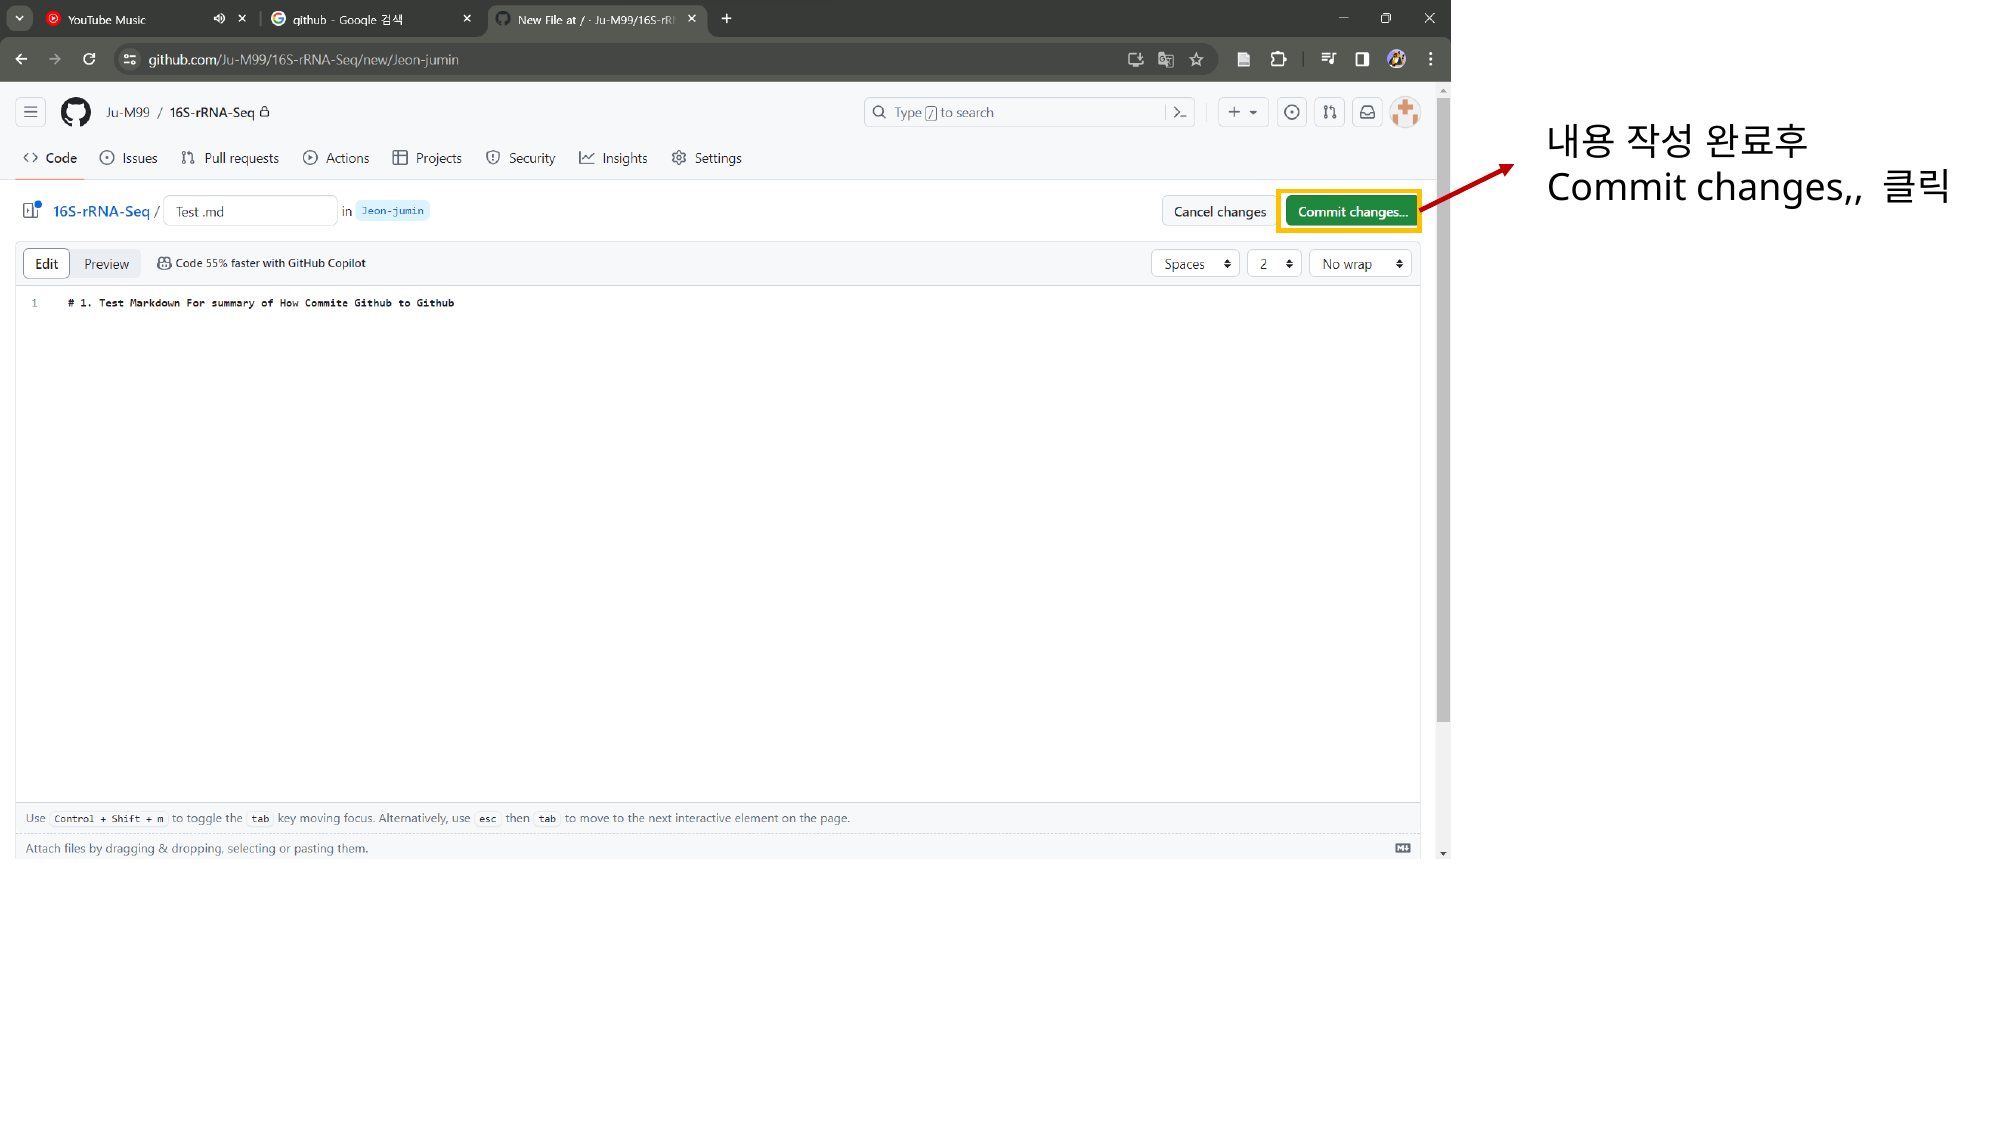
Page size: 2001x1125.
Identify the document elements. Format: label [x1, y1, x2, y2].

text_box [0, 0, 1968, 859]
